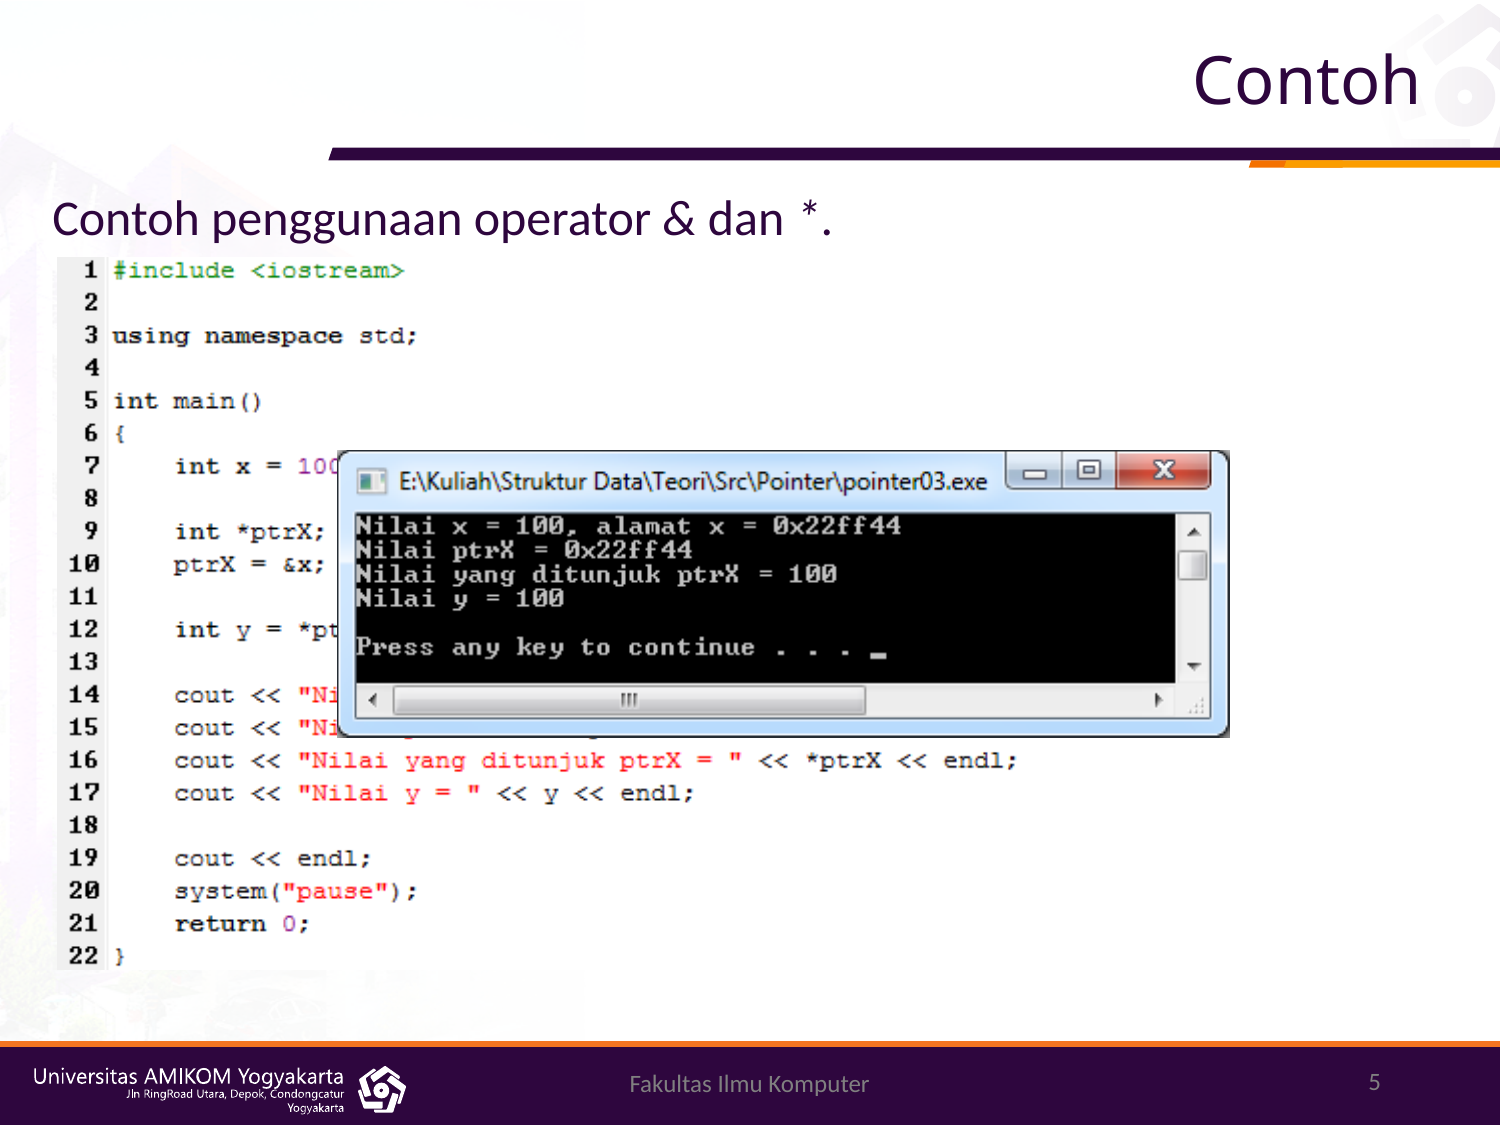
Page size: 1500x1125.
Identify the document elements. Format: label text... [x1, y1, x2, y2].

footer Fakultas Ilmu Komputer [496, 1052, 1004, 1113]
text_box Contoh penggunaan operator & dan *. [37, 184, 1450, 275]
title Contoh [58, 30, 1438, 137]
slide_number 5 [1058, 1050, 1396, 1111]
picture [57, 257, 1230, 970]
